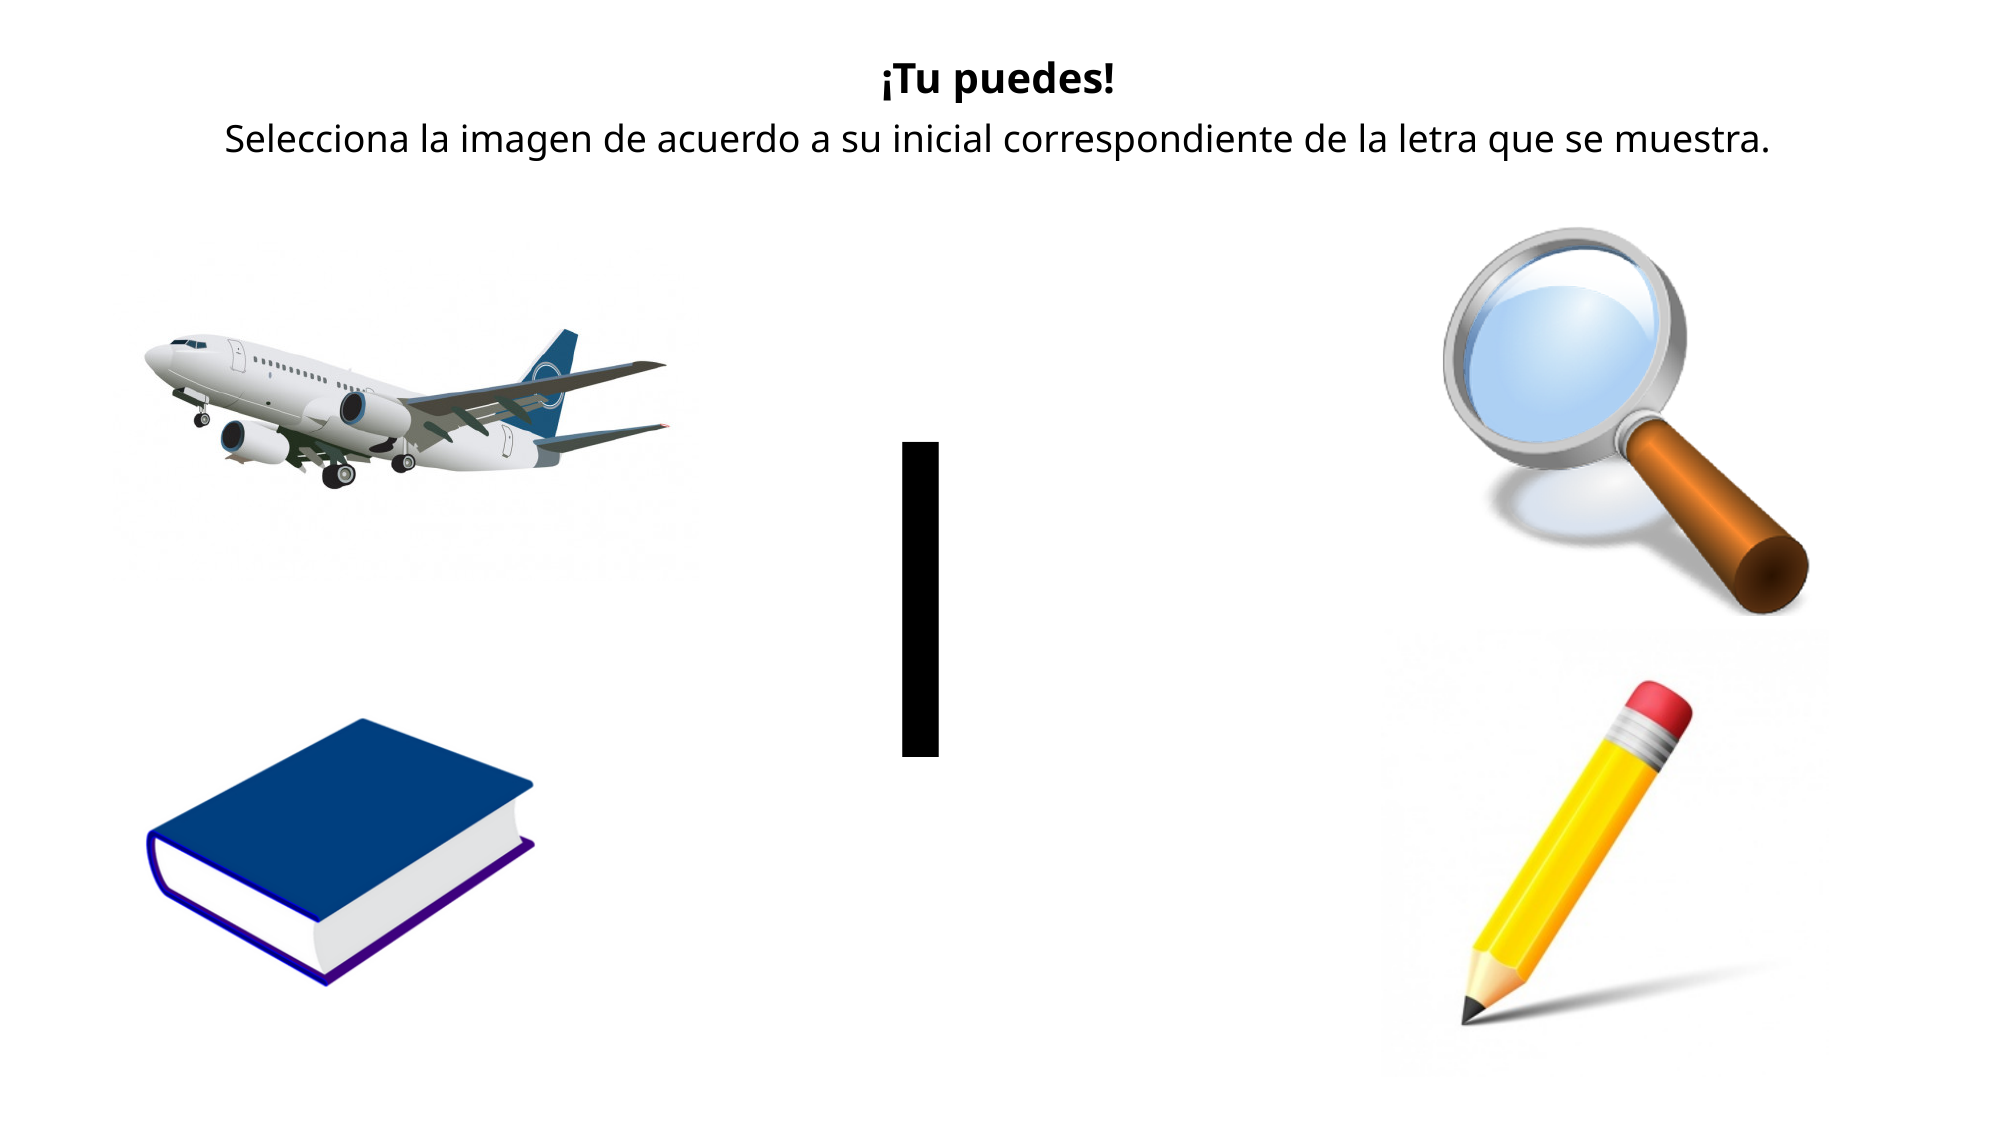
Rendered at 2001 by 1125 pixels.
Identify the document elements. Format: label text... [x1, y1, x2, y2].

picture [113, 242, 699, 582]
picture [126, 639, 554, 1067]
text_box l [853, 335, 1166, 848]
picture [1380, 629, 1829, 1077]
picture [1424, 212, 1829, 616]
text_box ¡Tu puedes! Selecciona la imagen de acuerdo a su inicial correspondiente de la letra que se muestra. [32, 44, 1965, 168]
